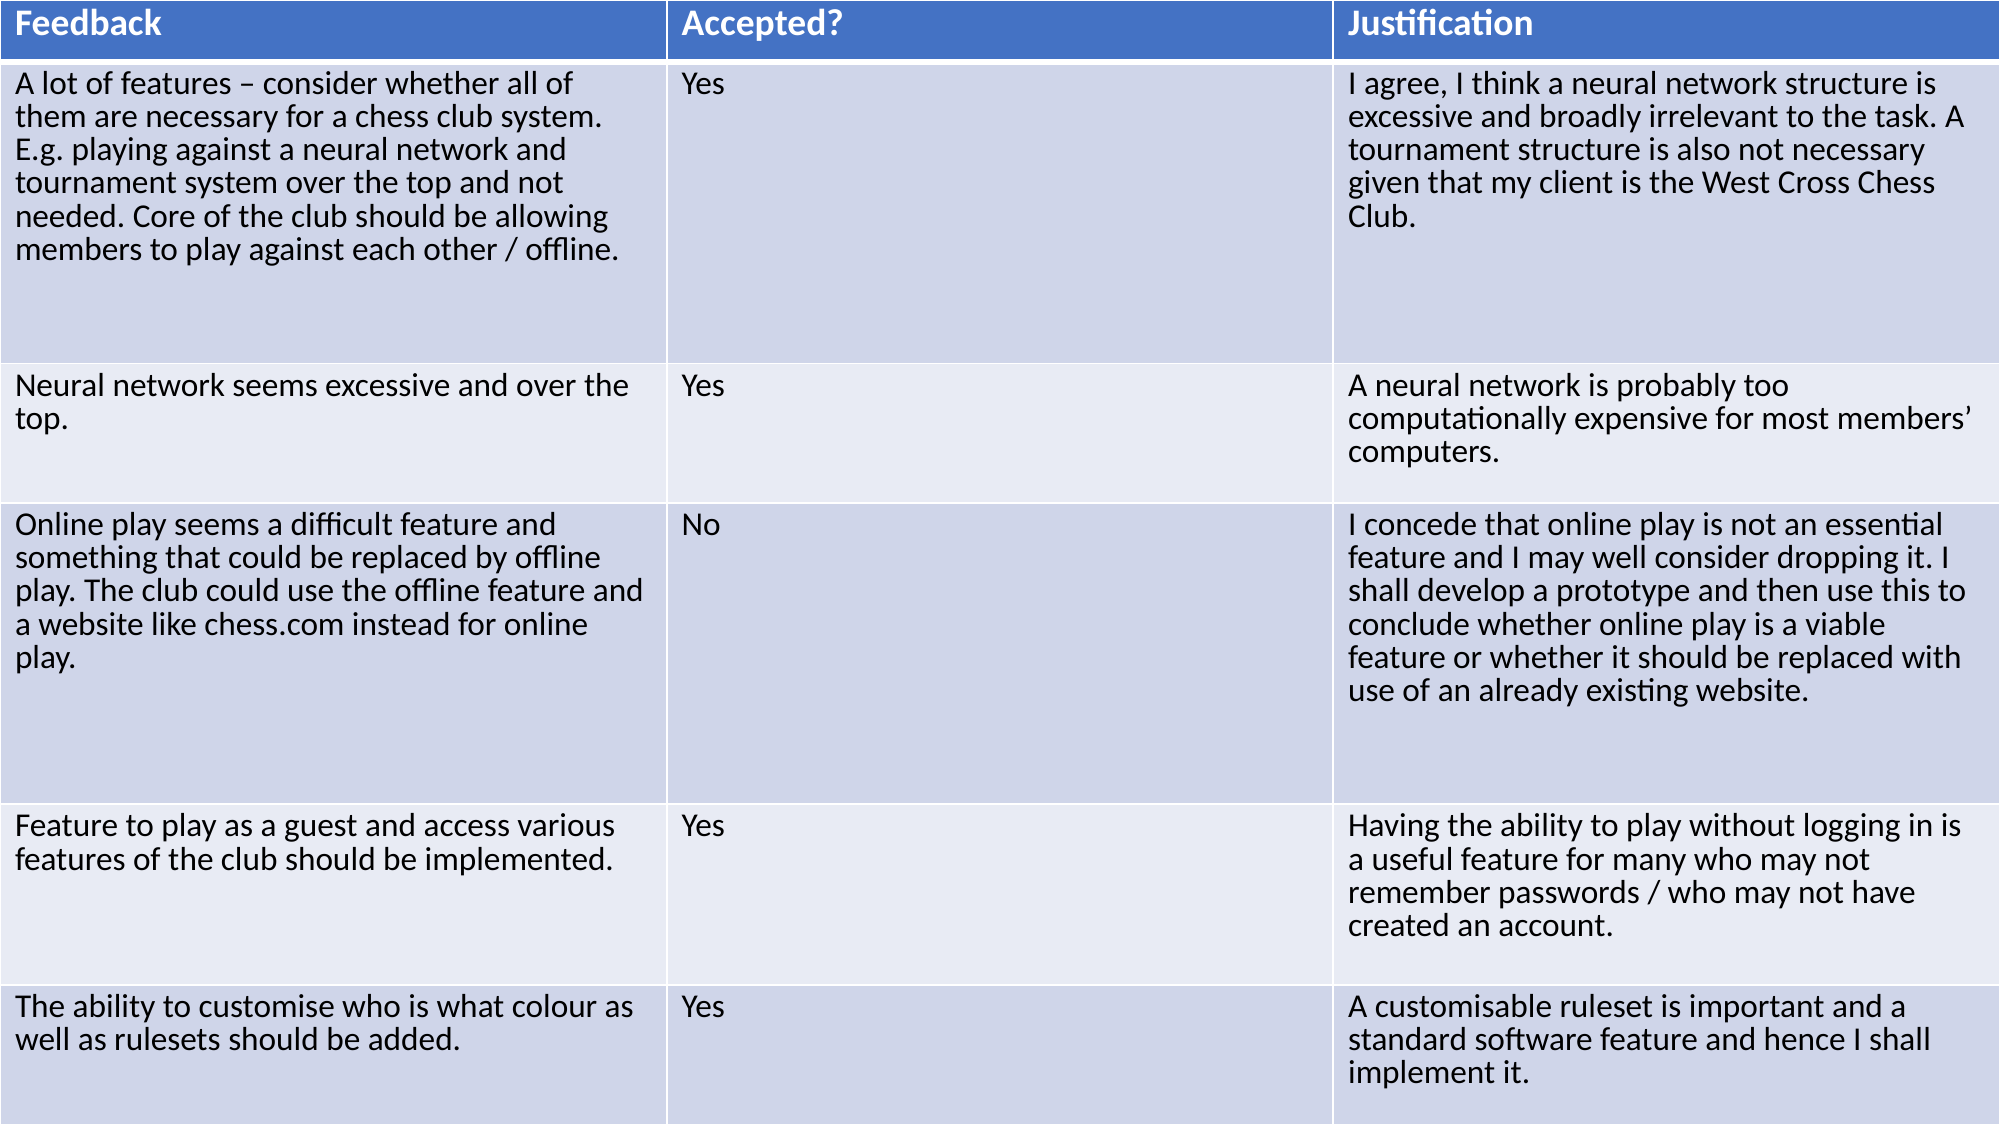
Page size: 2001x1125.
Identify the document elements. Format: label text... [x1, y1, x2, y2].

table_cell A customisable ruleset is important and a standard software feature and hence I shall implement it. [1334, 986, 1999, 1124]
table_cell A neural network is probably too computationally expensive for most members’ computers. [1334, 364, 1999, 502]
table_cell Yes [668, 364, 1332, 502]
table_cell Neural network seems excessive and over the top. [1, 364, 666, 502]
table_header Feedback [1, 1, 666, 59]
table_cell I agree, I think a neural network structure is excessive and broadly irrelevant to the task. A tournament structure is also not necessary given that my client is the West Cross Chess Club. [1334, 65, 1999, 363]
table_cell I concede that online play is not an essential feature and I may well consider dropping it. I shall develop a prototype and then use this to conclude whether online play is a viable feature or whether it should be replaced with use of an already existing website. [1334, 504, 1999, 803]
table_header Accepted? [668, 1, 1332, 59]
table_cell A lot of features – consider whether all of them are necessary for a chess club system. E.g. playing against a neural network and tournament system over the top and not needed. Core of the club should be allowing members to play against each other / offline. [1, 65, 666, 363]
table_cell Yes [668, 986, 1332, 1124]
table_cell No [668, 504, 1332, 803]
table_cell Having the ability to play without logging in is a useful feature for many who may not remember passwords / who may not have created an account. [1334, 805, 1999, 984]
table_cell Yes [668, 65, 1332, 363]
table_cell Feature to play as a guest and access various features of the club should be implemented. [1, 805, 666, 984]
table_cell Yes [668, 805, 1332, 984]
table_header Justification [1334, 1, 1999, 59]
table_cell The ability to customise who is what colour as well as rulesets should be added. [1, 986, 666, 1124]
table_cell Online play seems a difficult feature and something that could be replaced by offline play. The club could use the offline feature and a website like chess.com instead for online play. [1, 504, 666, 803]
